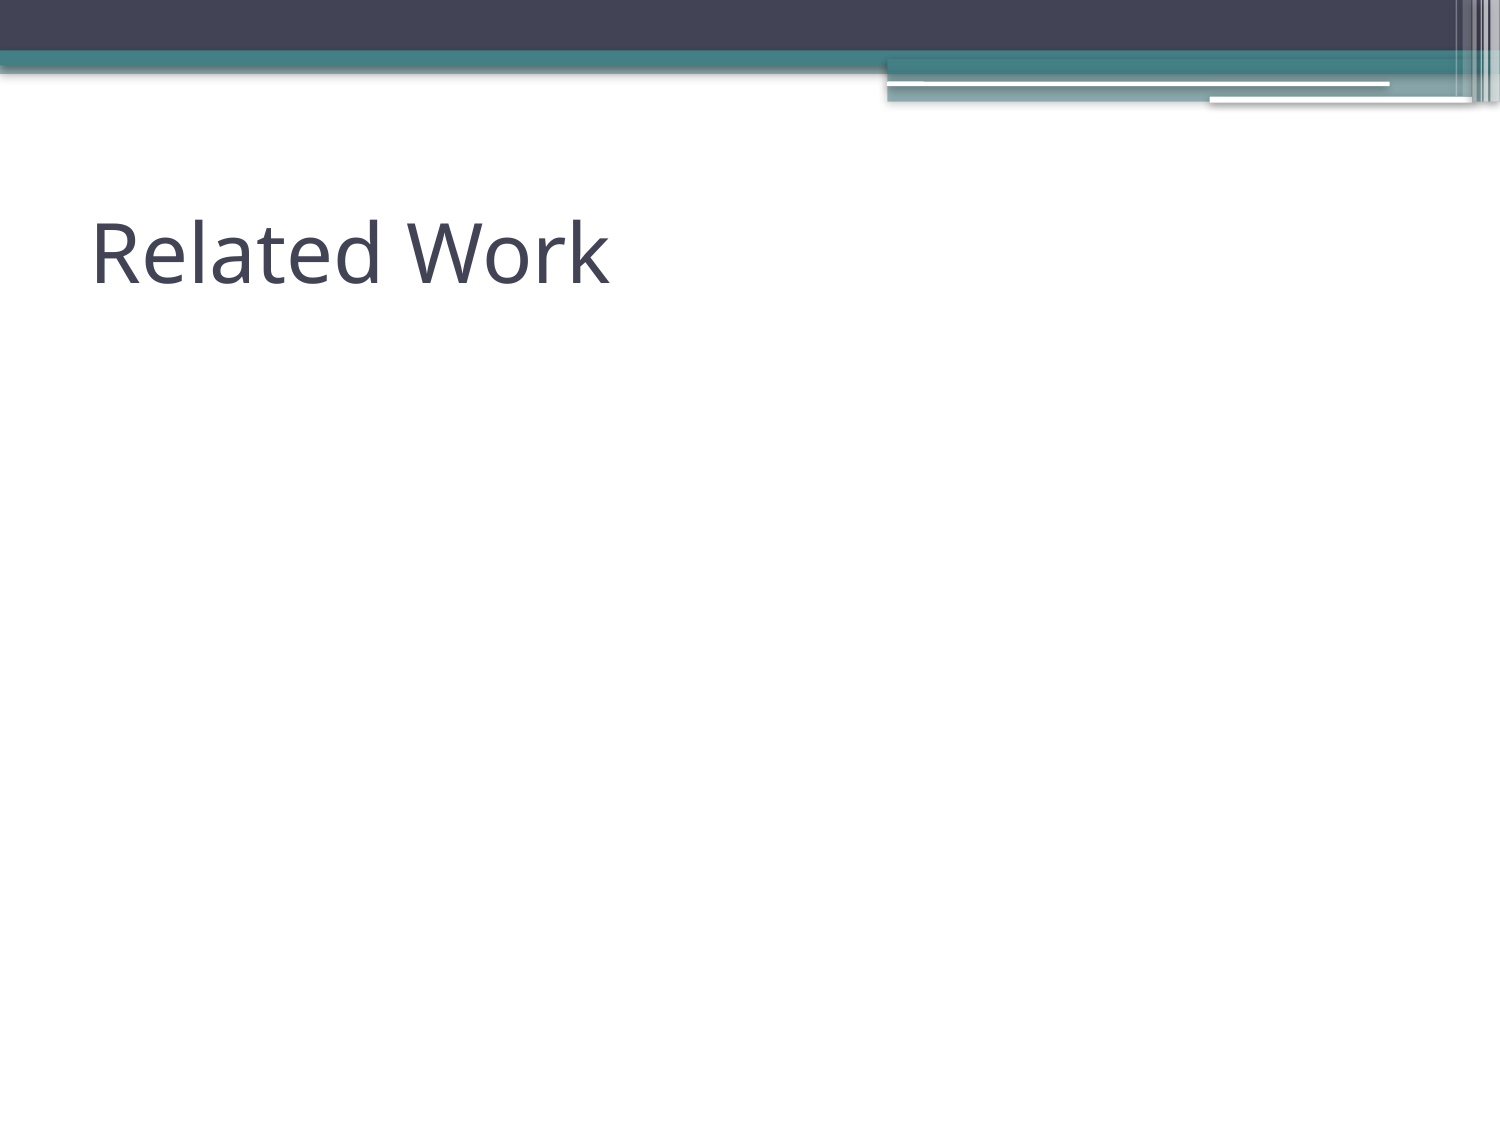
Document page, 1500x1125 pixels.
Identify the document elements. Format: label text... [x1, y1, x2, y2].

title Related Work [75, 162, 1425, 338]
